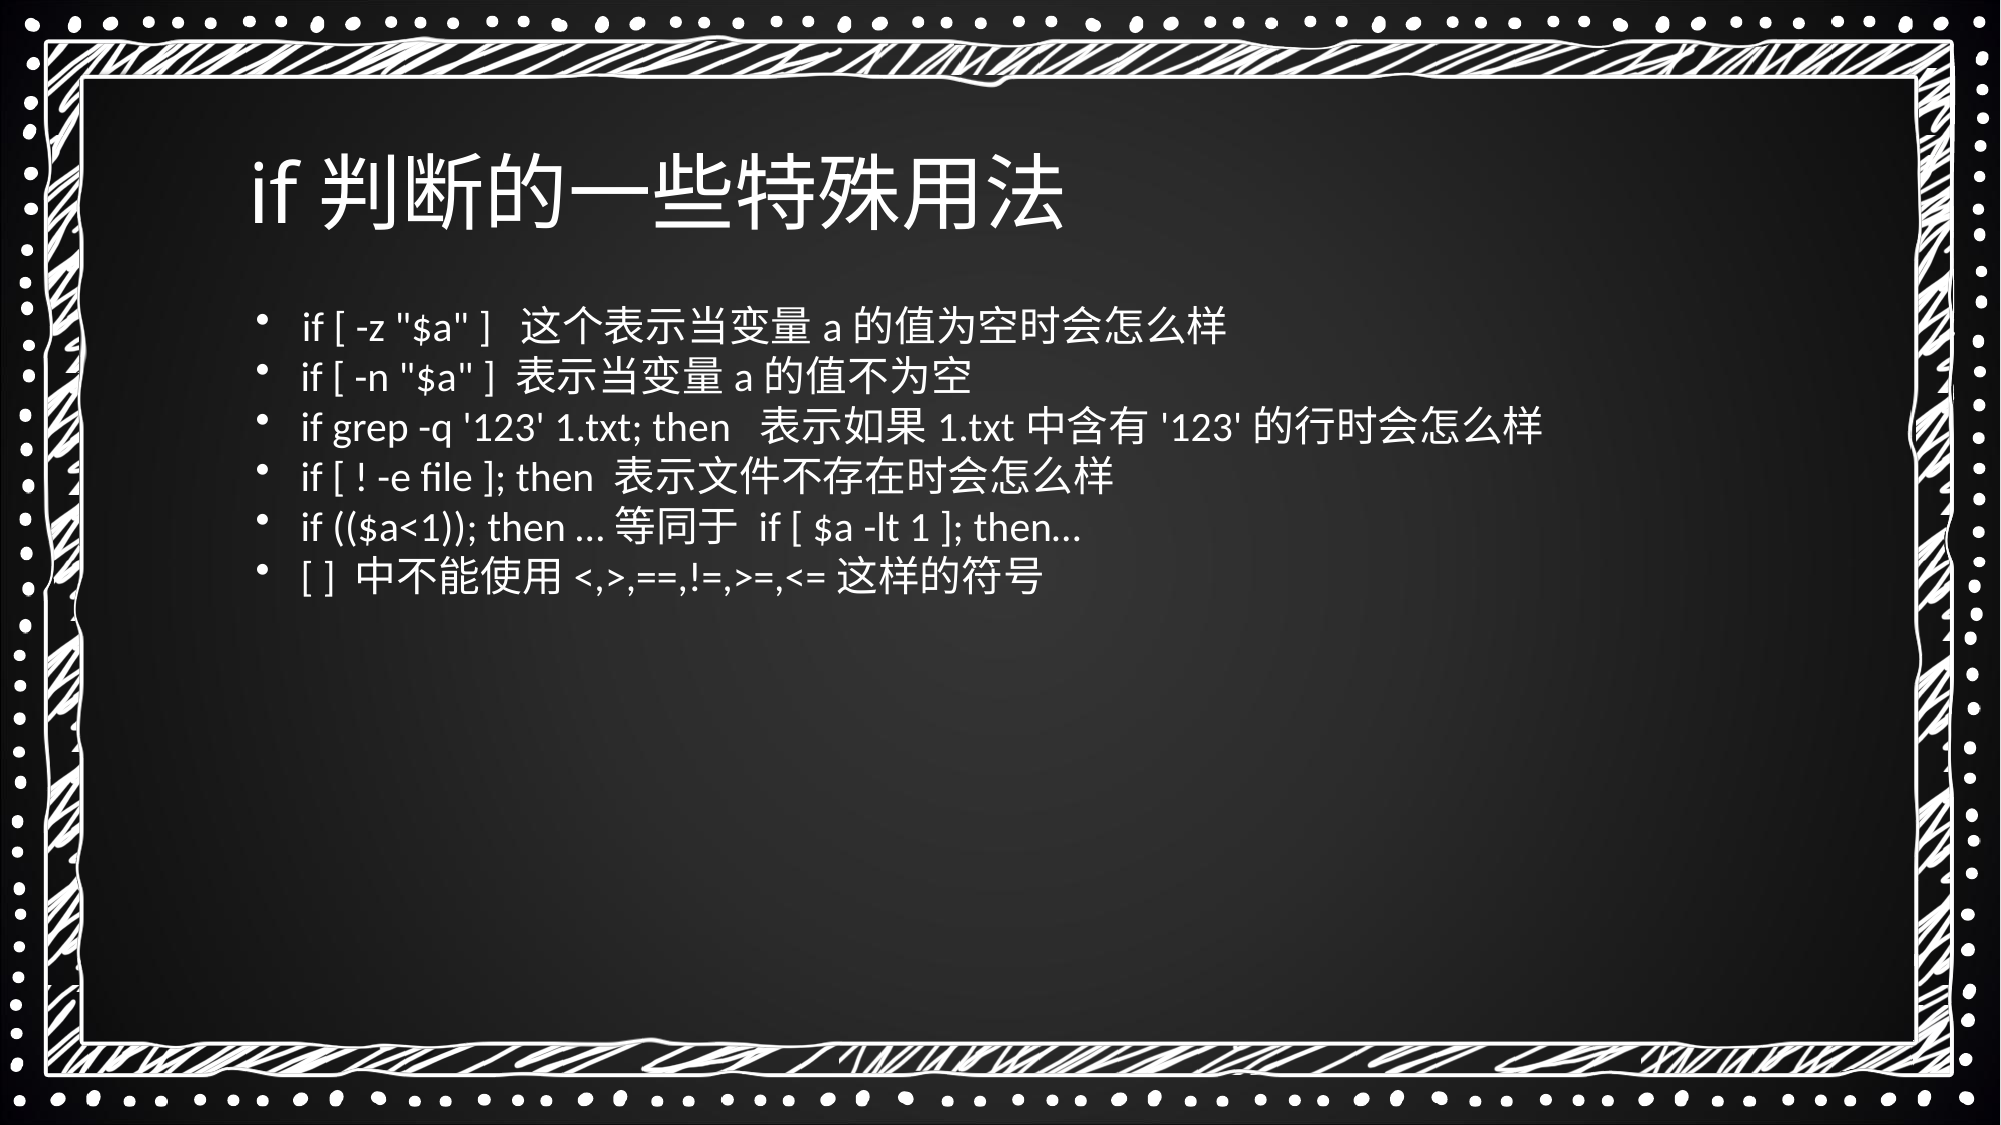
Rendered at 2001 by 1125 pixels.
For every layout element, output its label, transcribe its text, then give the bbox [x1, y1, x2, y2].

picture [0, 0, 2001, 1125]
text_box if判断的一些特殊用法 [240, 133, 1530, 248]
text_box if [ -z "$a" ] 这个表示当变量a的值为空时会怎么样 if [ -n "$a" ] 表示当变量a的值不为空 if grep -q '123' 1.txt; then 表示如果1.txt中含有'123'的行时会怎么样 if [ ! -e file ]; then 表示文件不存在时会怎么样 if (($a<1)); then …等同于 if [ $a -lt 1 ]; then… [ ] 中不能使用<,>,==,!=,>=,<=这样的符号 [240, 292, 1624, 607]
